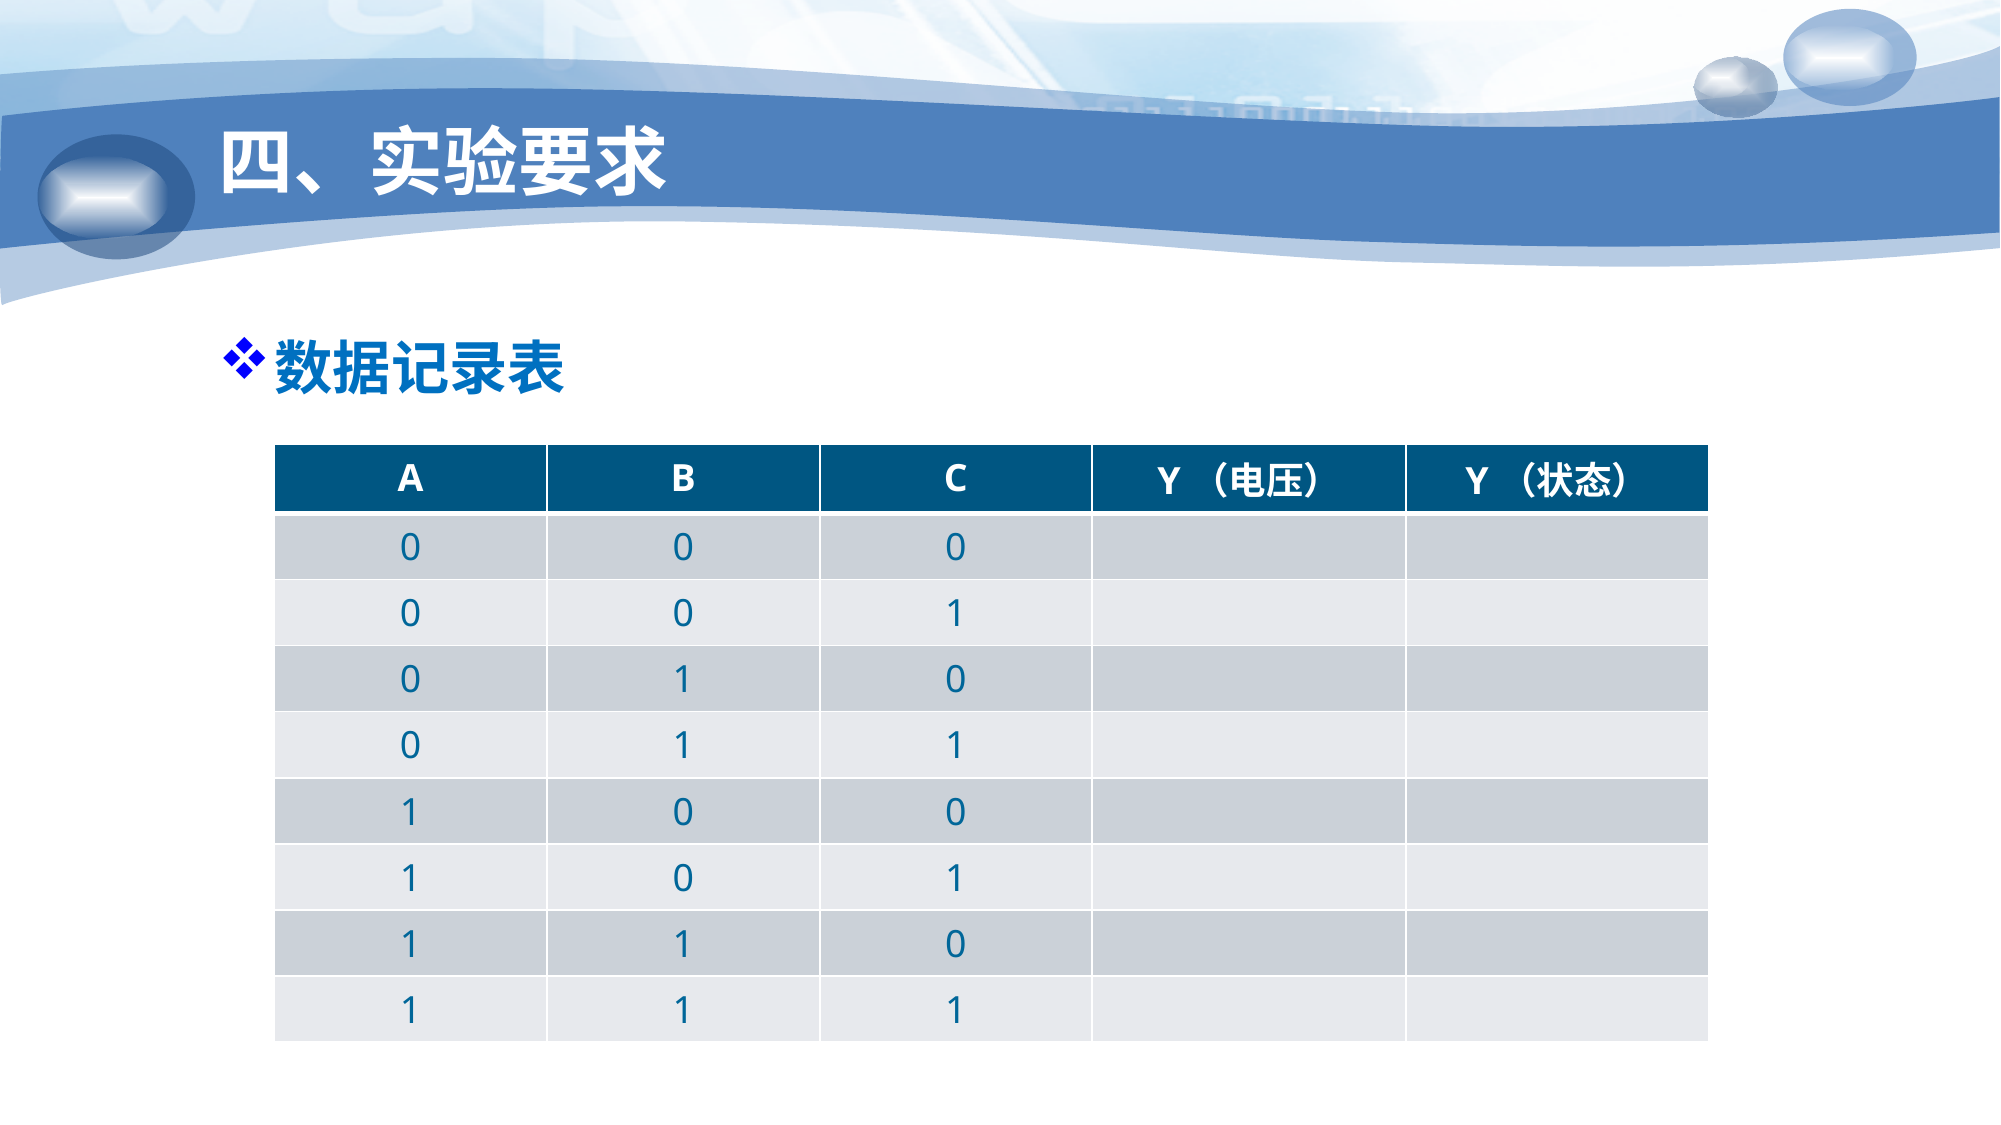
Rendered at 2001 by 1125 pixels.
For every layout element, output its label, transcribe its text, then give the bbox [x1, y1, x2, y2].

table_cell 0 [821, 646, 1091, 711]
table_cell [1093, 977, 1405, 1041]
table_cell [1093, 516, 1405, 579]
table_cell [1407, 977, 1708, 1041]
table_cell [1093, 845, 1405, 909]
table_cell 0 [275, 646, 546, 711]
table_cell 0 [275, 712, 546, 777]
table_cell 0 [275, 580, 546, 645]
table_cell [1407, 516, 1708, 579]
table_cell 1 [275, 779, 546, 843]
picture [0, 0, 2000, 113]
table_cell [1093, 712, 1405, 777]
table_cell 1 [548, 977, 819, 1041]
table_cell [1407, 779, 1708, 843]
table_header Y（状态） [1407, 445, 1708, 511]
table_cell 1 [821, 977, 1091, 1041]
table_cell 0 [548, 516, 819, 579]
table_header Y（电压） [1093, 445, 1405, 511]
table_cell 1 [821, 845, 1091, 909]
table_header C [821, 445, 1091, 511]
table_cell 1 [275, 845, 546, 909]
table_cell 0 [548, 580, 819, 645]
table_cell 1 [548, 712, 819, 777]
table_cell [1407, 646, 1708, 711]
table_cell [1093, 580, 1405, 645]
table_cell 0 [548, 845, 819, 909]
table_cell 0 [275, 516, 546, 579]
table_cell 1 [548, 646, 819, 711]
table_header B [548, 445, 819, 511]
table_cell [1407, 845, 1708, 909]
list 数据记录表 [203, 323, 1828, 420]
table_header A [275, 445, 546, 511]
table_cell 0 [548, 779, 819, 843]
table_cell 1 [821, 580, 1091, 645]
table_cell [1093, 779, 1405, 843]
table_cell [1407, 911, 1708, 975]
table_cell [1407, 712, 1708, 777]
table_cell 1 [548, 911, 819, 975]
table_cell 0 [821, 516, 1091, 579]
table_cell 0 [821, 911, 1091, 975]
title 四、实验要求 [203, 113, 879, 207]
table_cell [1407, 580, 1708, 645]
table_cell [1093, 646, 1405, 711]
table_cell [1093, 911, 1405, 975]
table_cell 1 [821, 712, 1091, 777]
table_cell 1 [275, 911, 546, 975]
table_cell 0 [821, 779, 1091, 843]
table_cell 1 [275, 977, 546, 1041]
